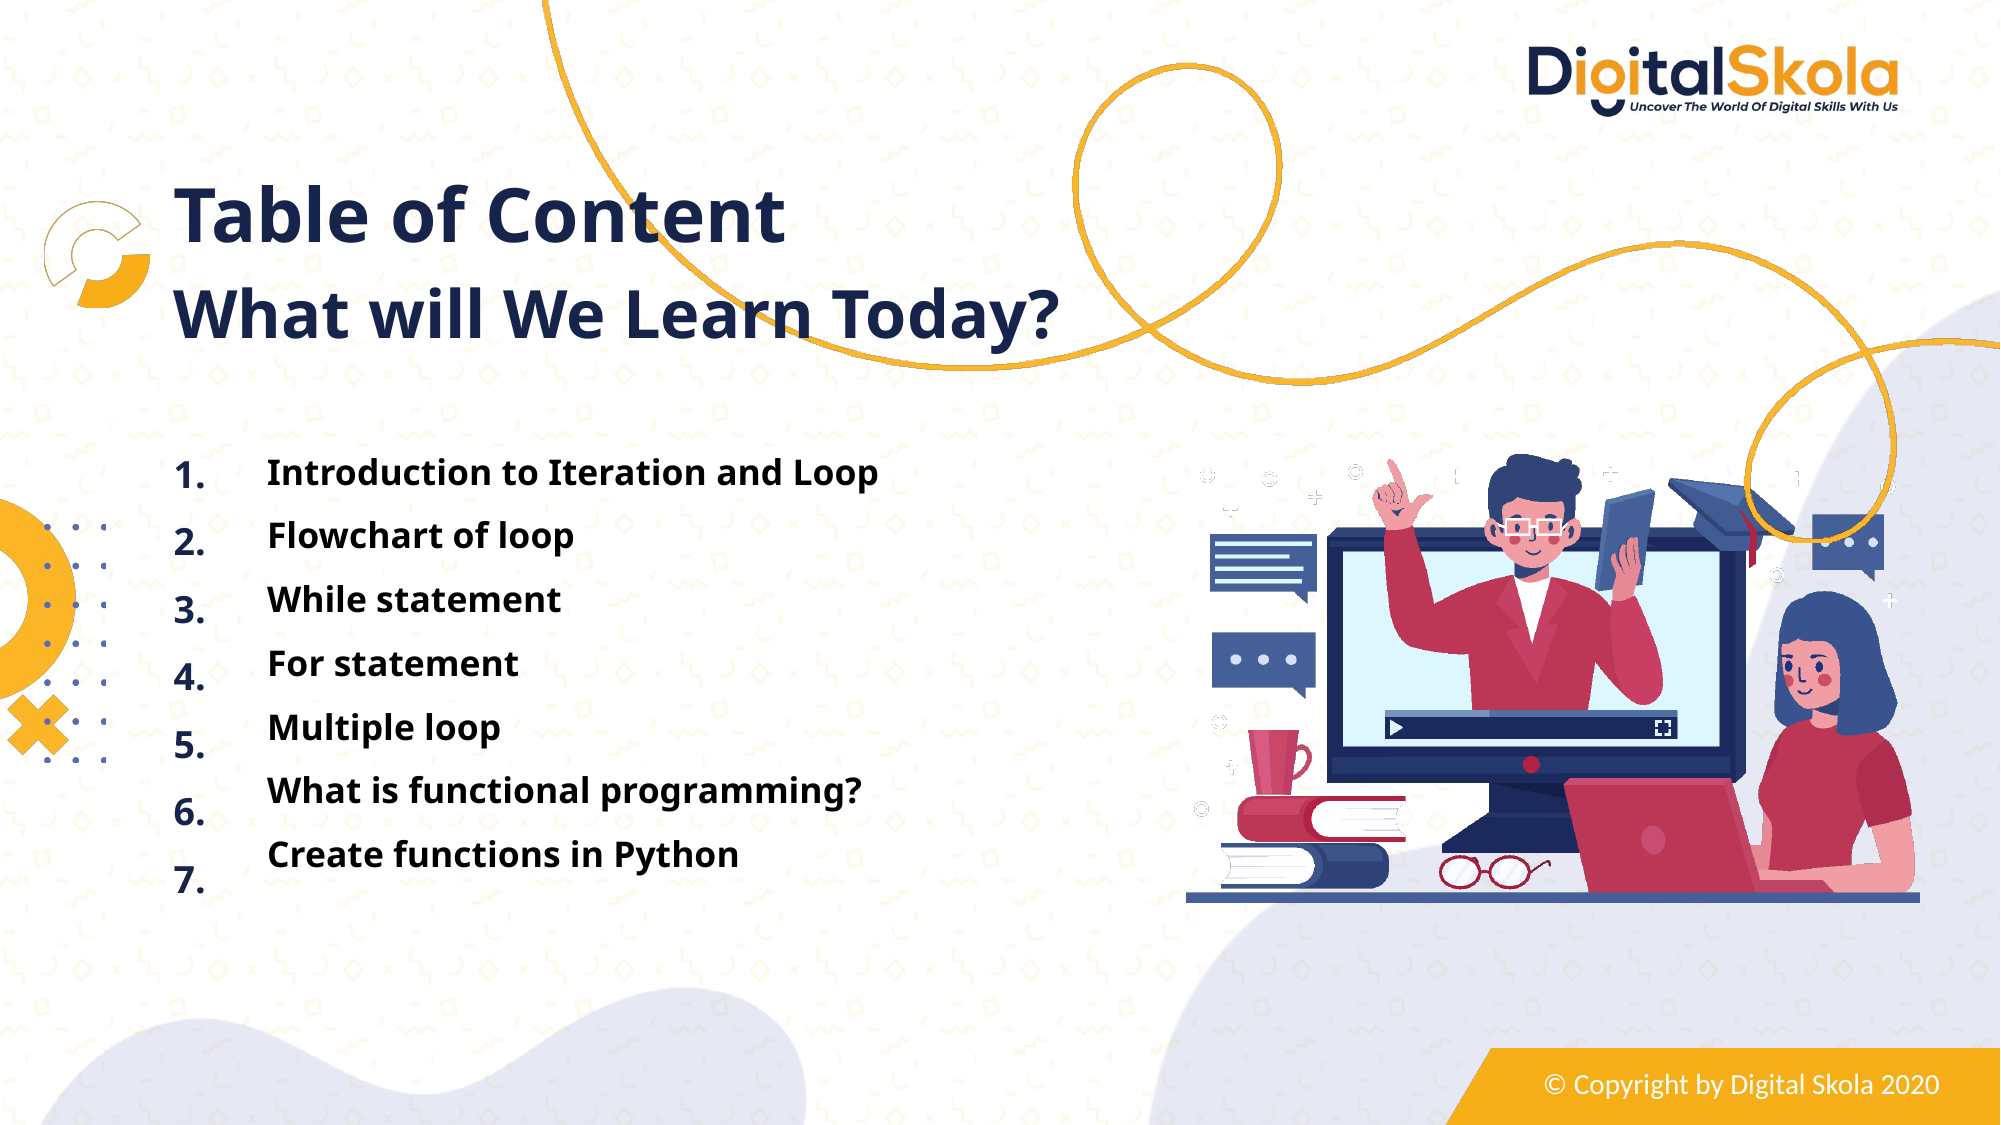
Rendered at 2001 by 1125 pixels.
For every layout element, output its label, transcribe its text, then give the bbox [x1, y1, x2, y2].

text_box 1. 2. 3. 4. 5. 6. 7. [158, 420, 265, 830]
picture [0, 0, 2001, 1125]
text_box What will We Learn Today? [158, 313, 530, 360]
text_box Table of Content [158, 68, 530, 313]
text_box Introduction to Iteration and Loop Flowchart of loop While statement For statement Multiple loop What is functional programming? Create functions in Python [265, 420, 1141, 1050]
